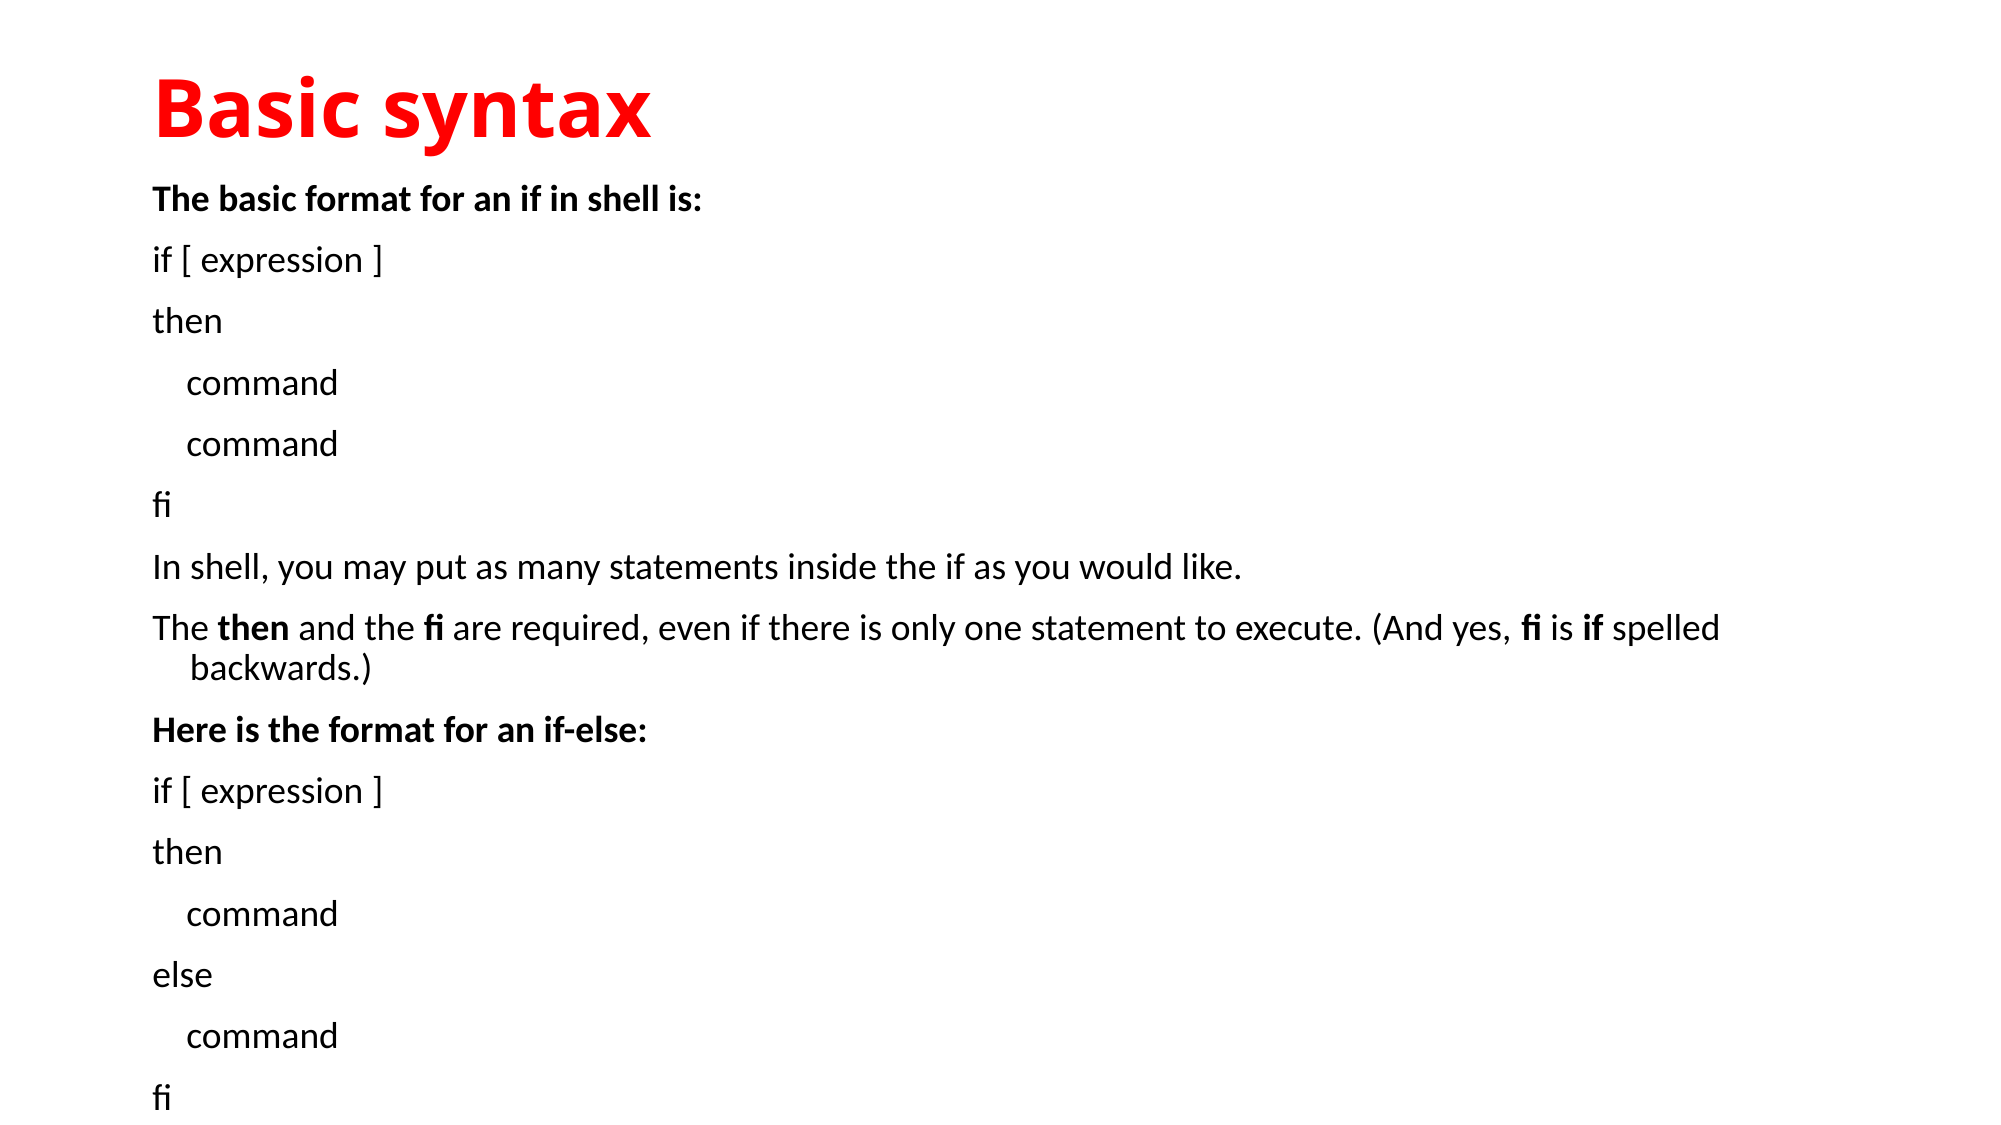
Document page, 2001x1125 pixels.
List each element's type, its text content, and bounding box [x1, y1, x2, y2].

title Basic syntax [137, 59, 1863, 163]
list The basic format for an if in shell is: if [ expression ] then command command fi In shell, you may put as many statements inside the if as you would like. The then and the fi are required, even if there is only one statement to execute. (And yes, fi is if spelled backwards.) Here is the format for an if-else: if [ expression ] then command else command fi [137, 171, 1863, 1014]
